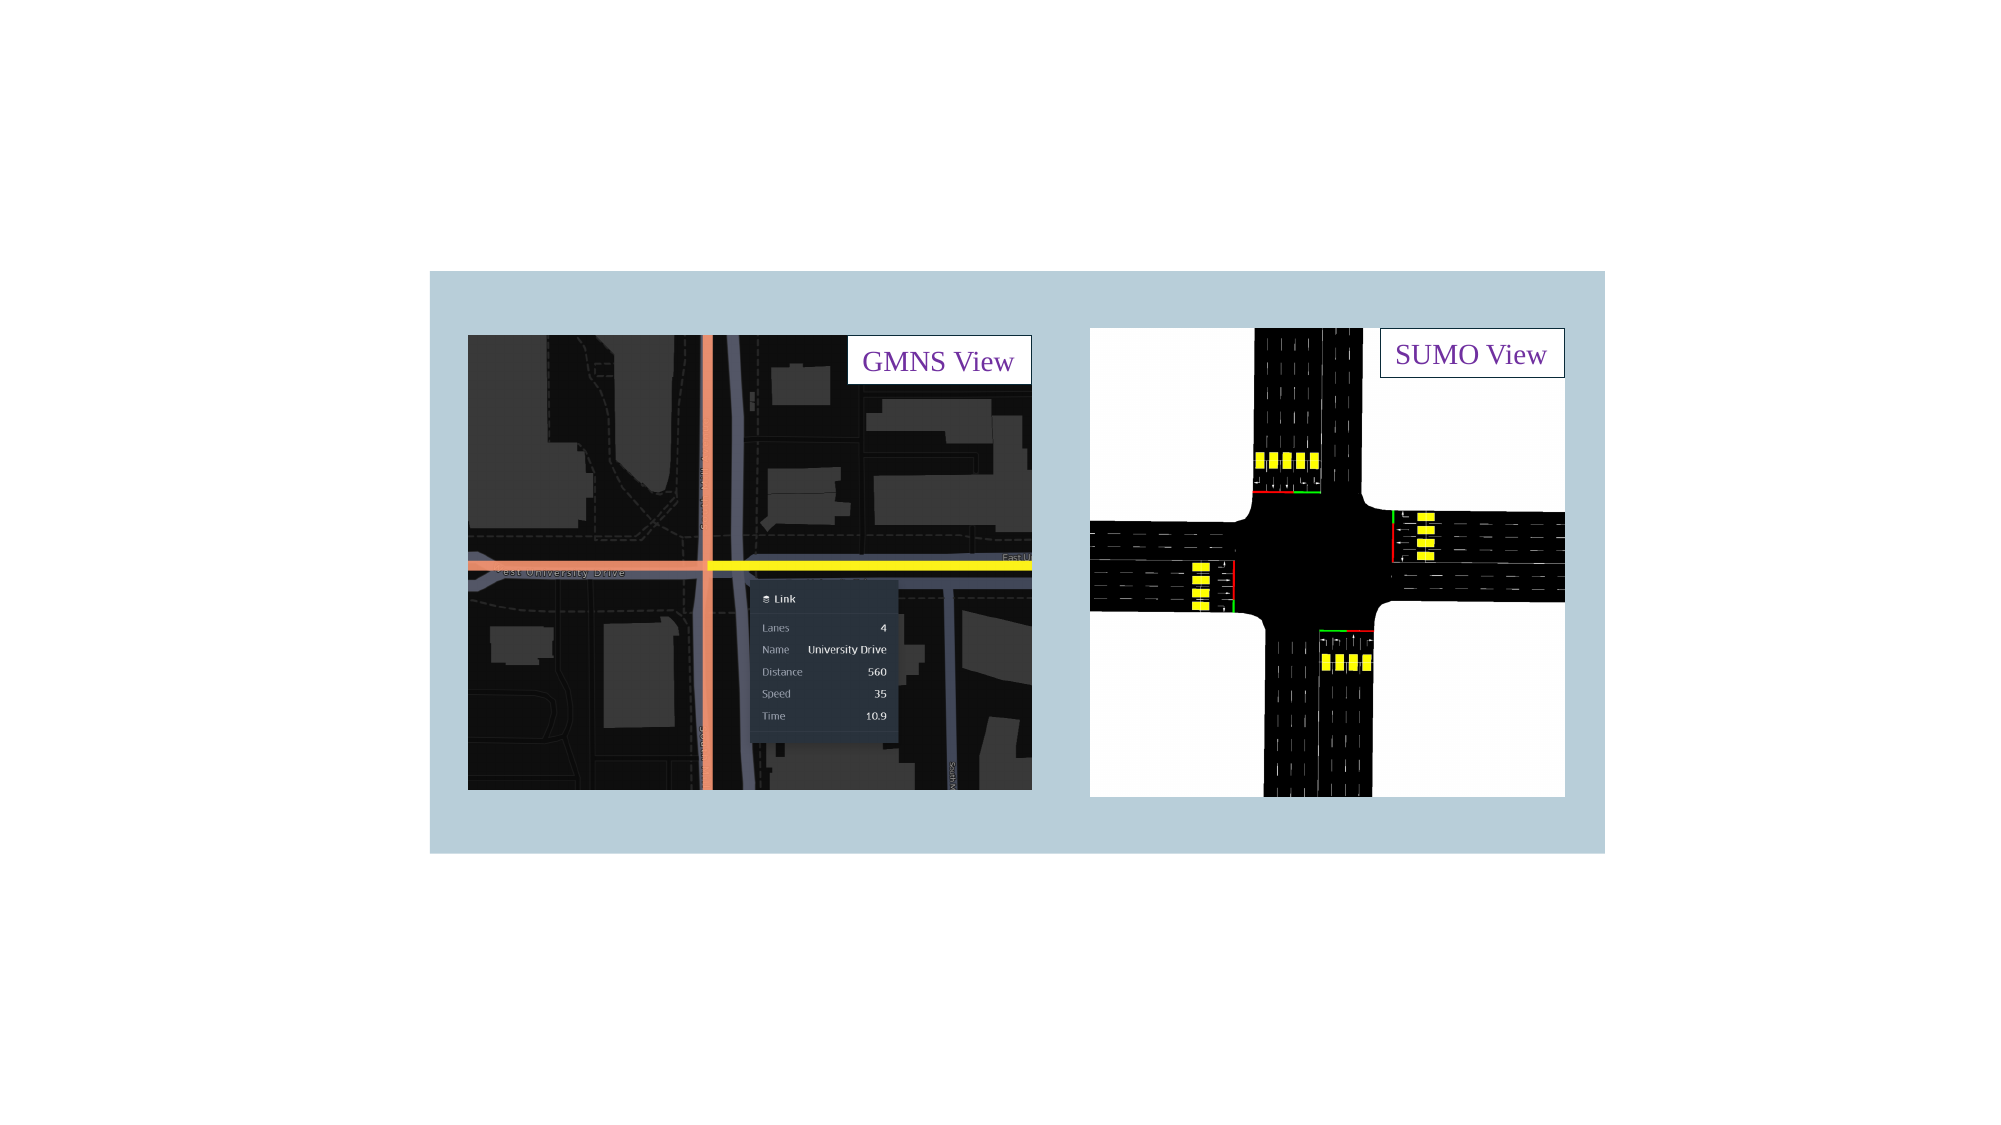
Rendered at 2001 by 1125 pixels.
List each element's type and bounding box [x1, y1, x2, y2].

text_box [468, 334, 1033, 791]
text_box [428, 270, 1607, 855]
text_box [1089, 327, 1565, 798]
